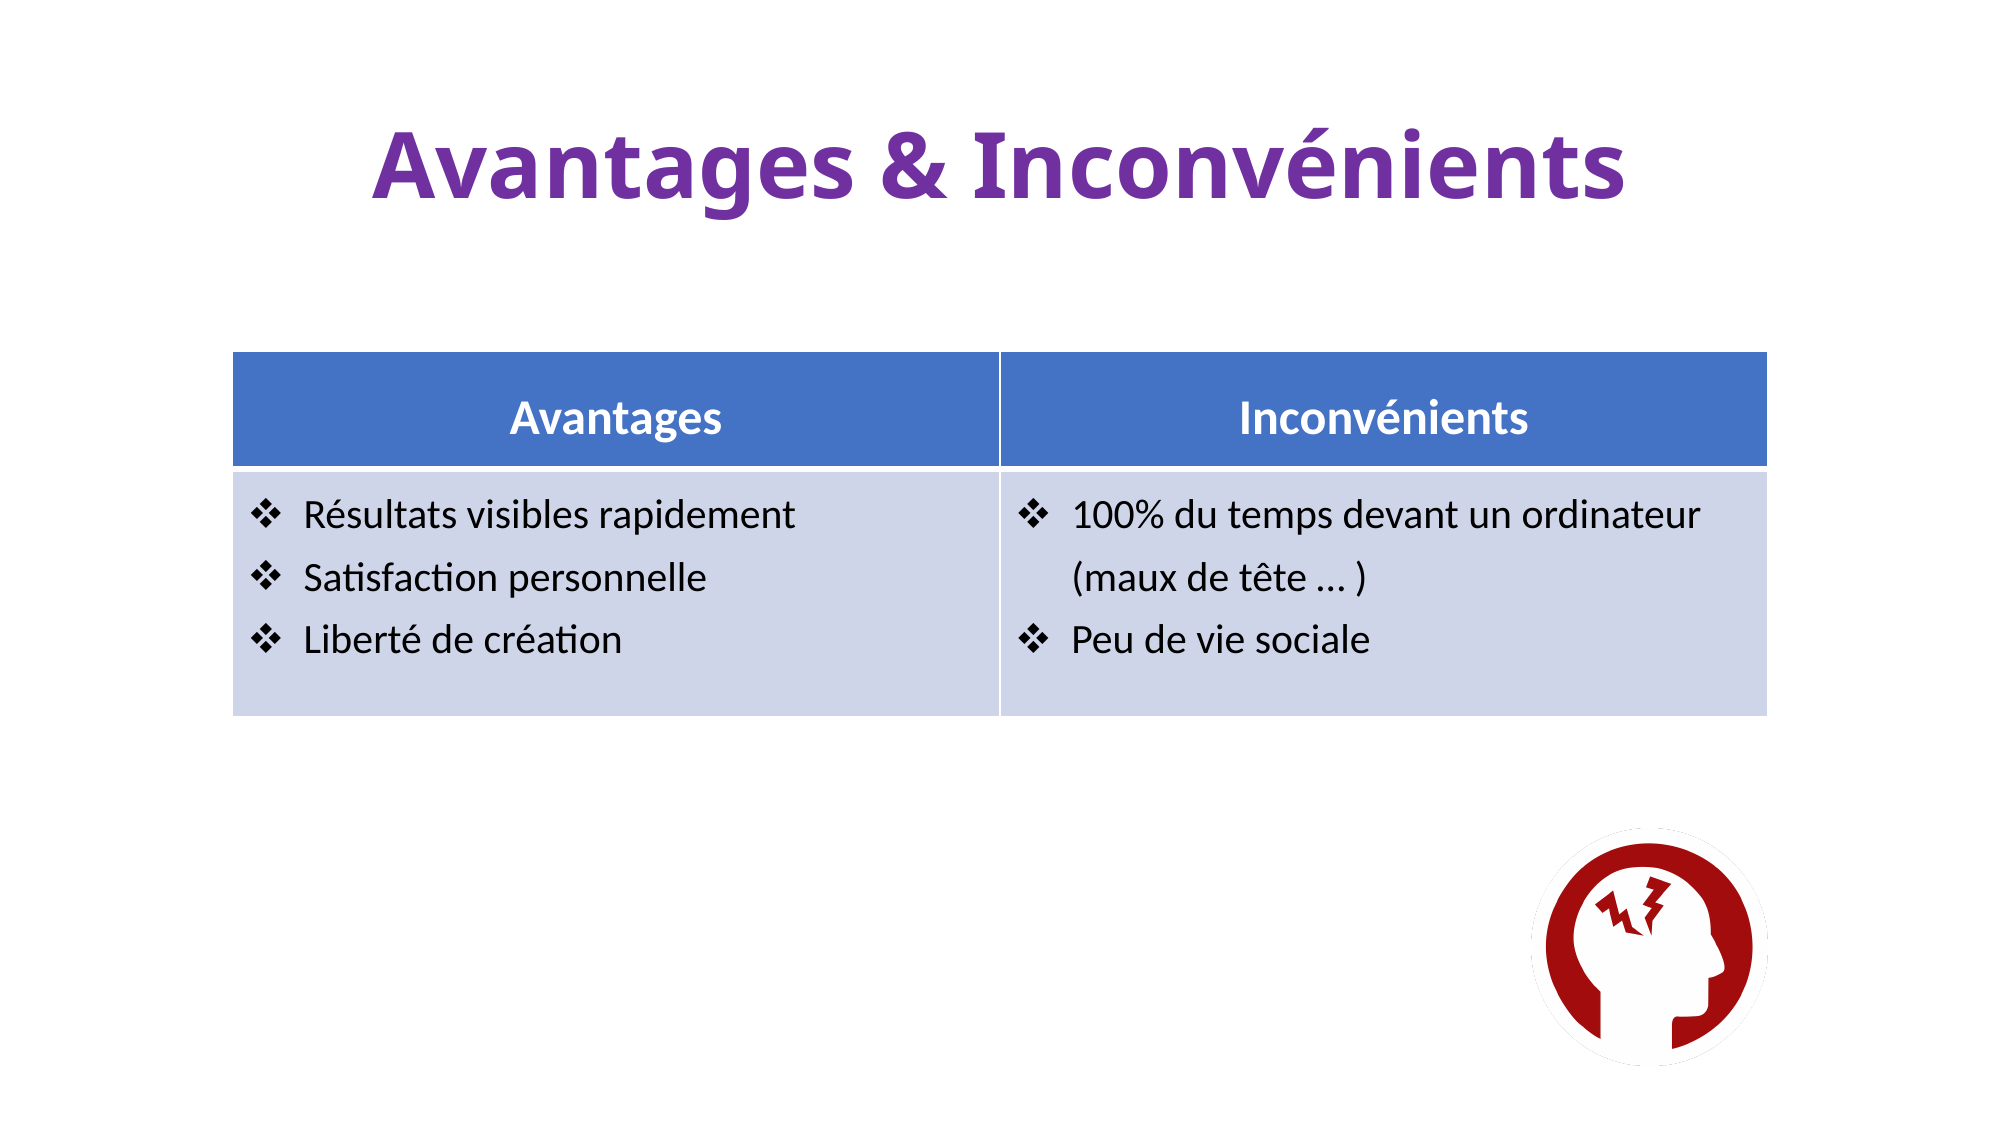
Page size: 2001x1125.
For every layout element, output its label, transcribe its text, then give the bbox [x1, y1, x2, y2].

table_header Inconvénients [1001, 352, 1767, 466]
picture [1531, 828, 1768, 1066]
title Avantages & Inconvénients [137, 59, 1863, 278]
table_header Avantages [233, 352, 999, 466]
table_cell 100% du temps devant un ordinateur (maux de tête … ) Peu de vie sociale [1001, 472, 1767, 716]
table_cell Résultats visibles rapidement Satisfaction personnelle Liberté de création [233, 472, 999, 716]
